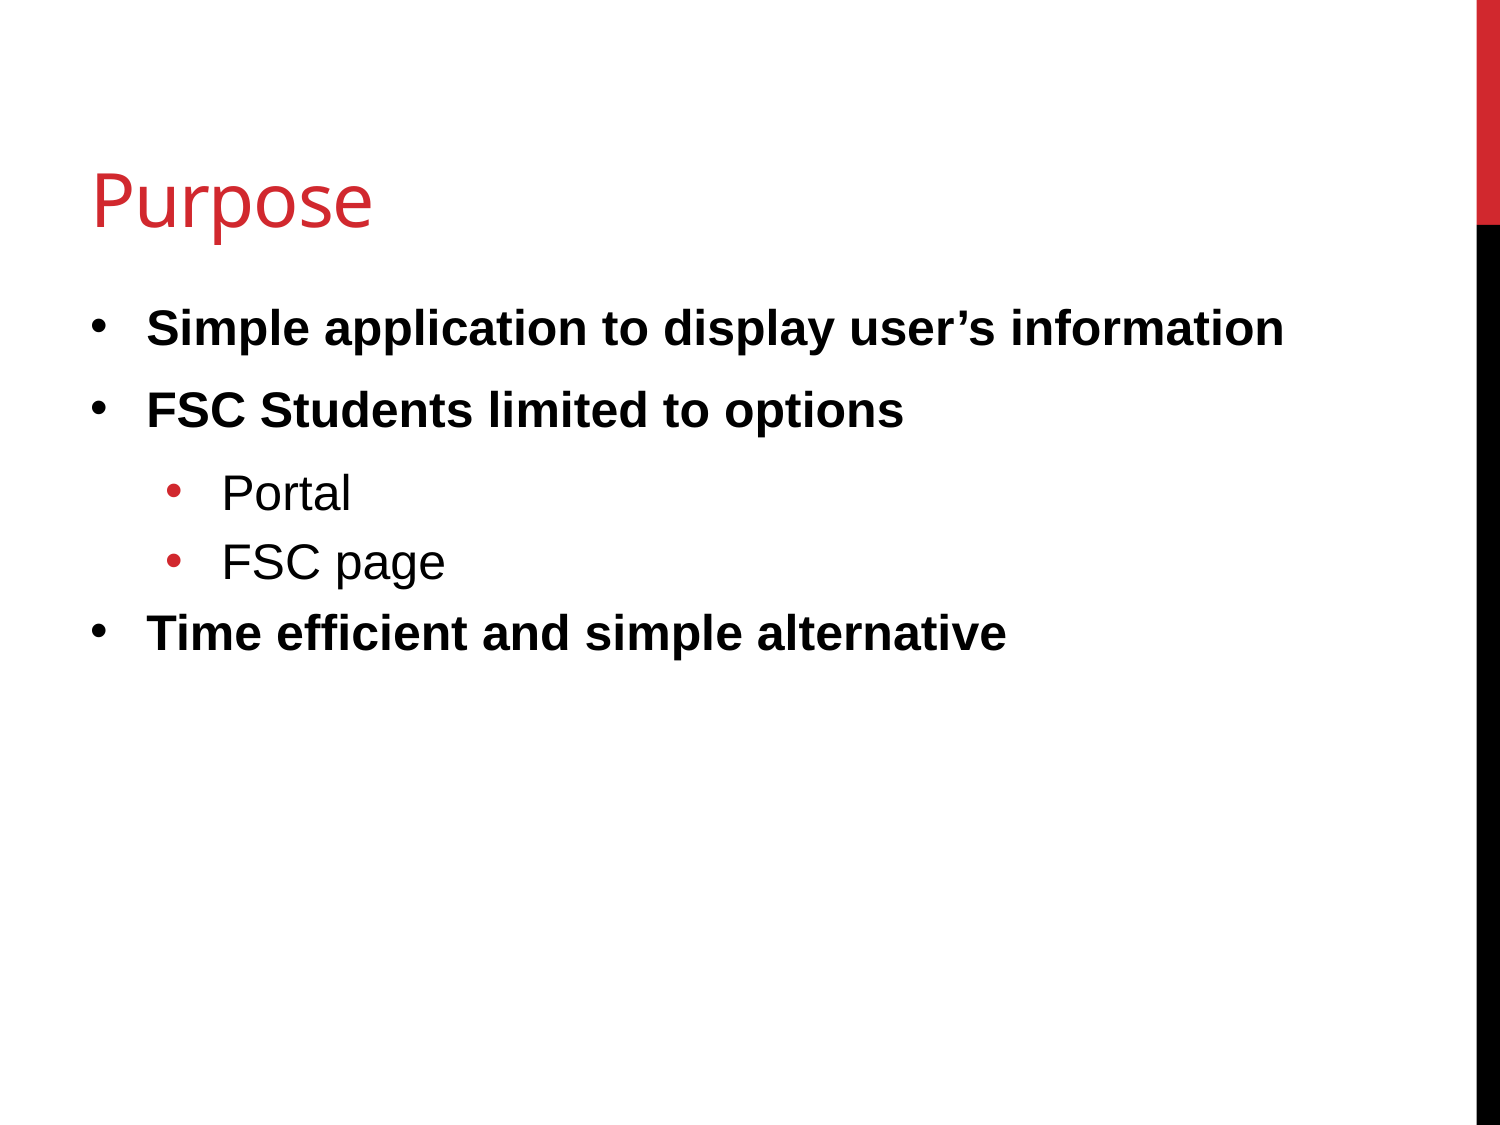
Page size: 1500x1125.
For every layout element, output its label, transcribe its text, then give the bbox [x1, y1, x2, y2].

title Purpose [75, 25, 1025, 250]
list Simple application to display user’s information FSC Students limited to options Portal FSC page Time efficient and simple alternative [75, 287, 1325, 1005]
